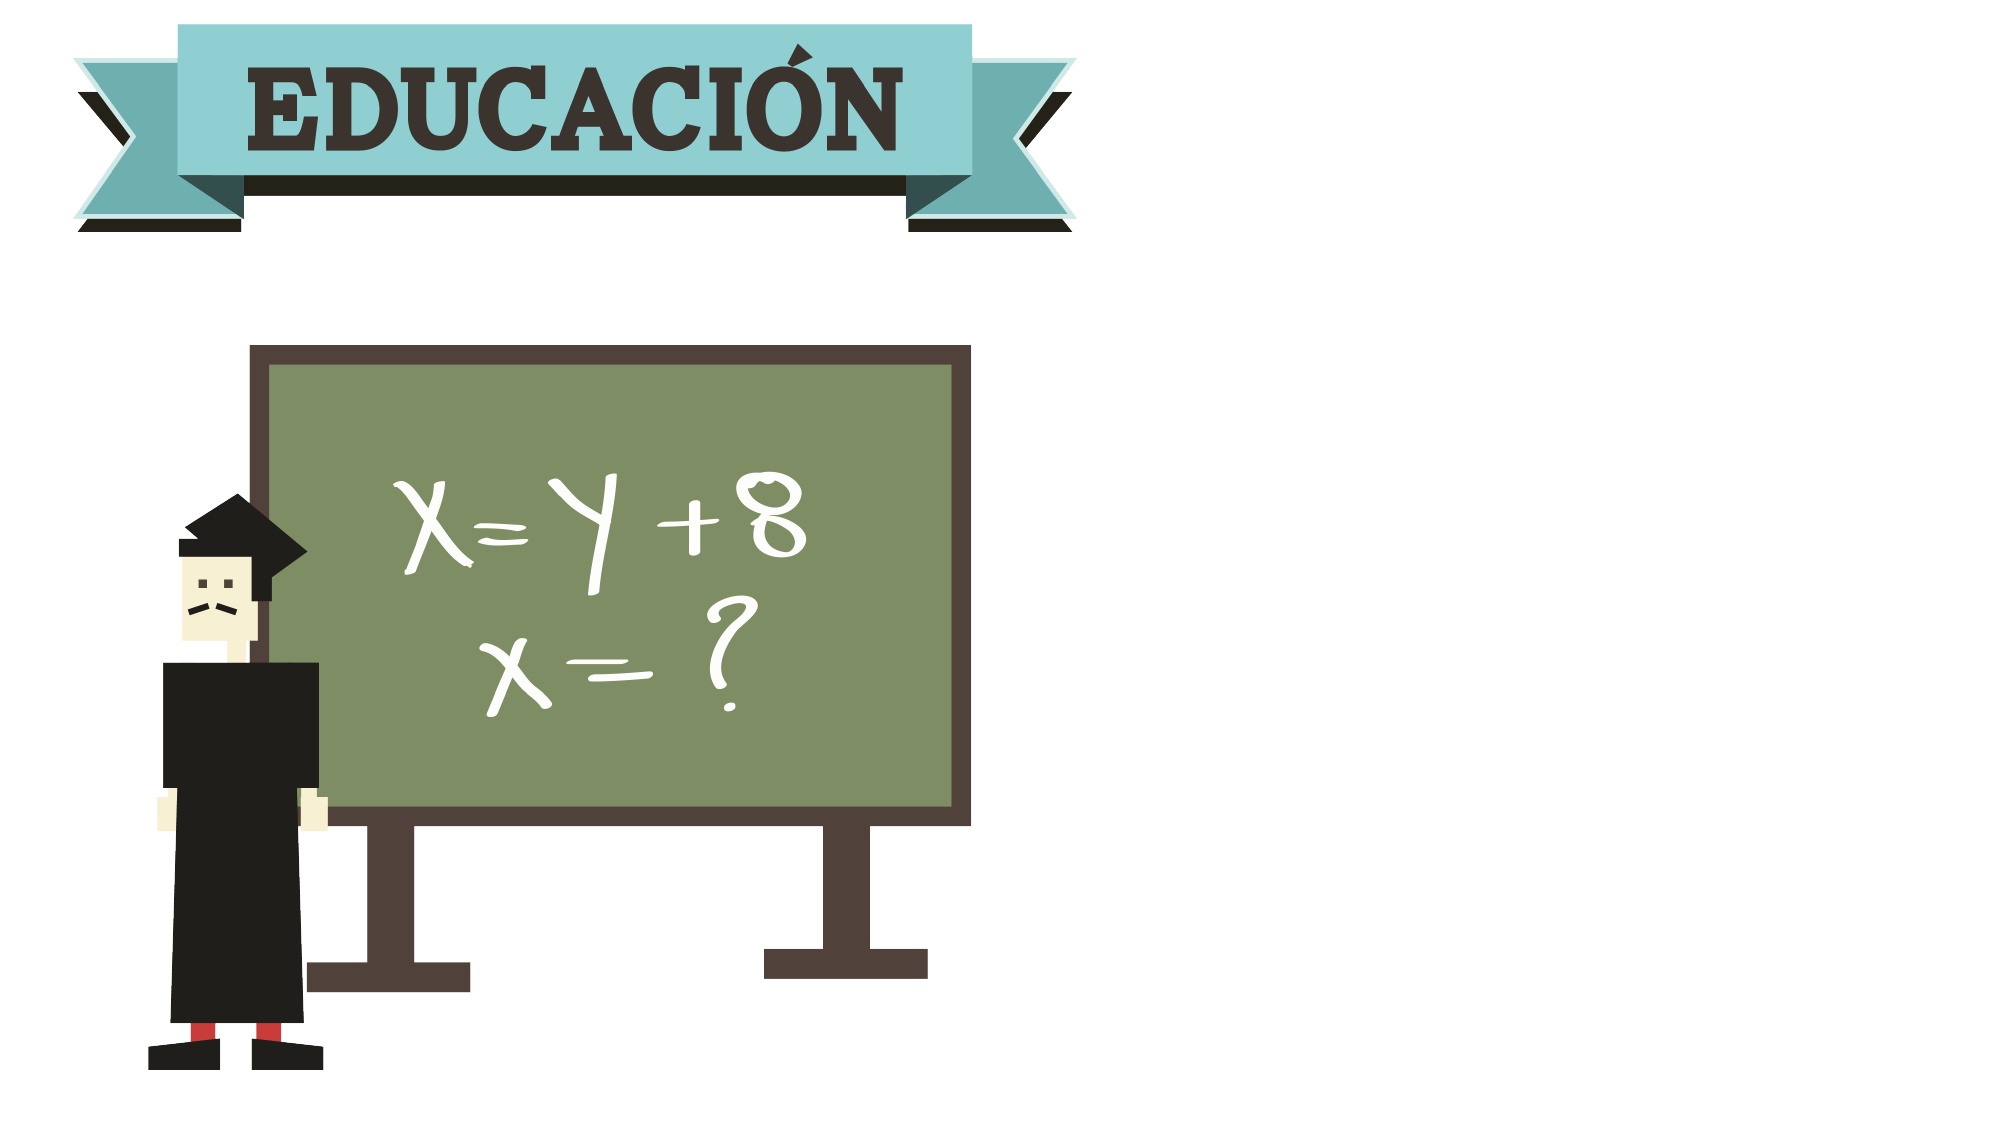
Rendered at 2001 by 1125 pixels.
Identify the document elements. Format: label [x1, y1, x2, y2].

picture [0, 281, 1160, 1105]
picture [0, 0, 1175, 257]
